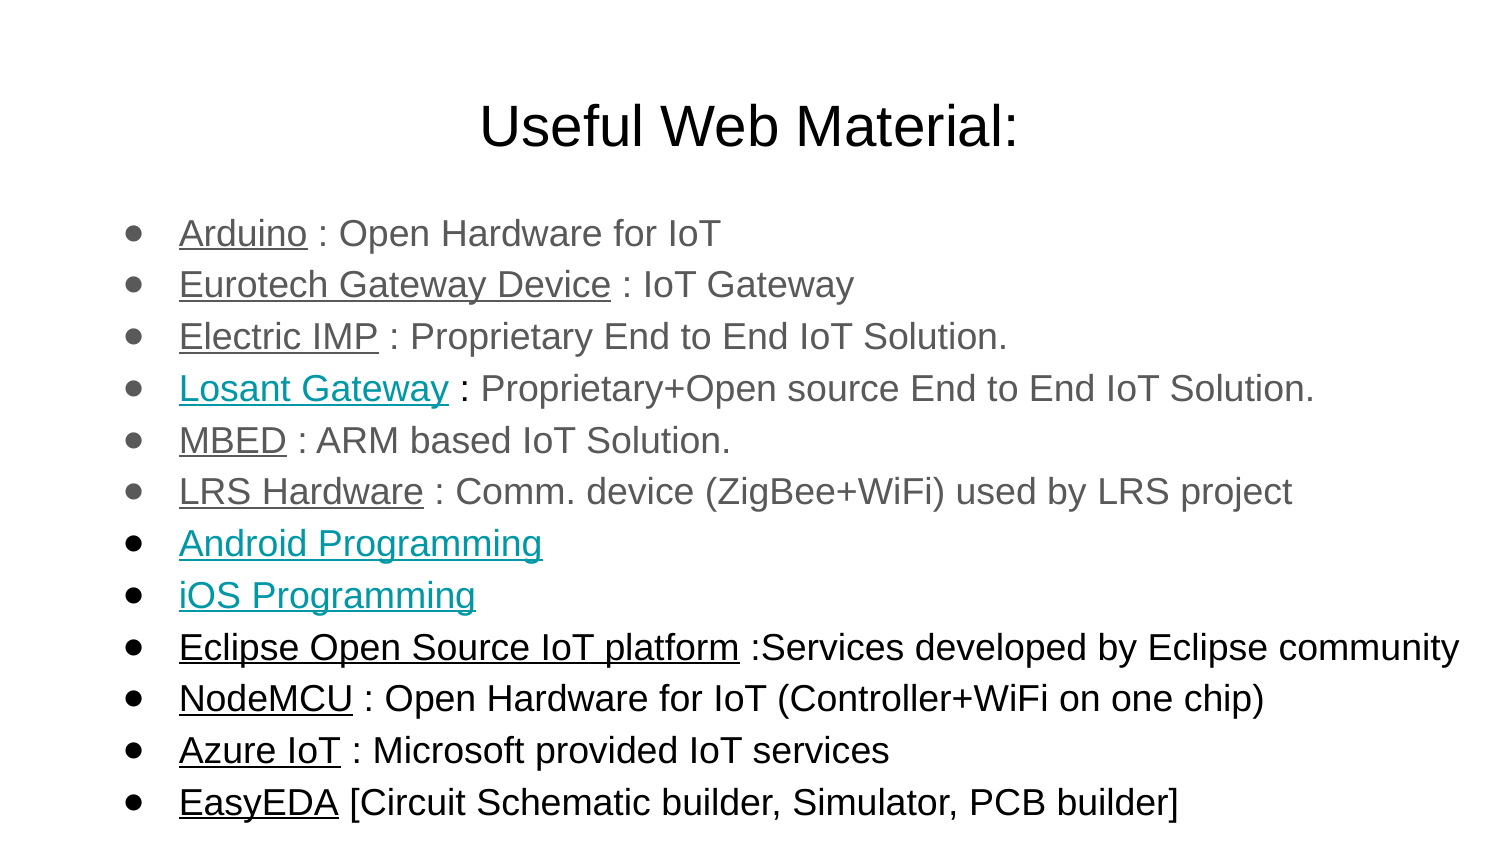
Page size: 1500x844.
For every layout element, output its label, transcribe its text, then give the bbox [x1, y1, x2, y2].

list Arduino : Open Hardware for IoT Eurotech Gateway Device : IoT Gateway Electric IMP : Proprietary End to End IoT Solution. Losant Gateway : Proprietary+Open source End to End IoT Solution. MBED : ARM based IoT Solution. LRS Hardware : Comm. device (ZigBee+WiFi) used by LRS project Android Programming iOS Programming Eclipse Open Source IoT platform :Services developed by Eclipse community NodeMCU : Open Hardware for IoT (Controller+WiFi on one chip) Azure IoT : Microsoft provided IoT services EasyEDA [Circuit Schematic builder, Simulator, PCB builder] [88, 186, 1487, 844]
title Useful Web Material: [51, 72, 1449, 167]
